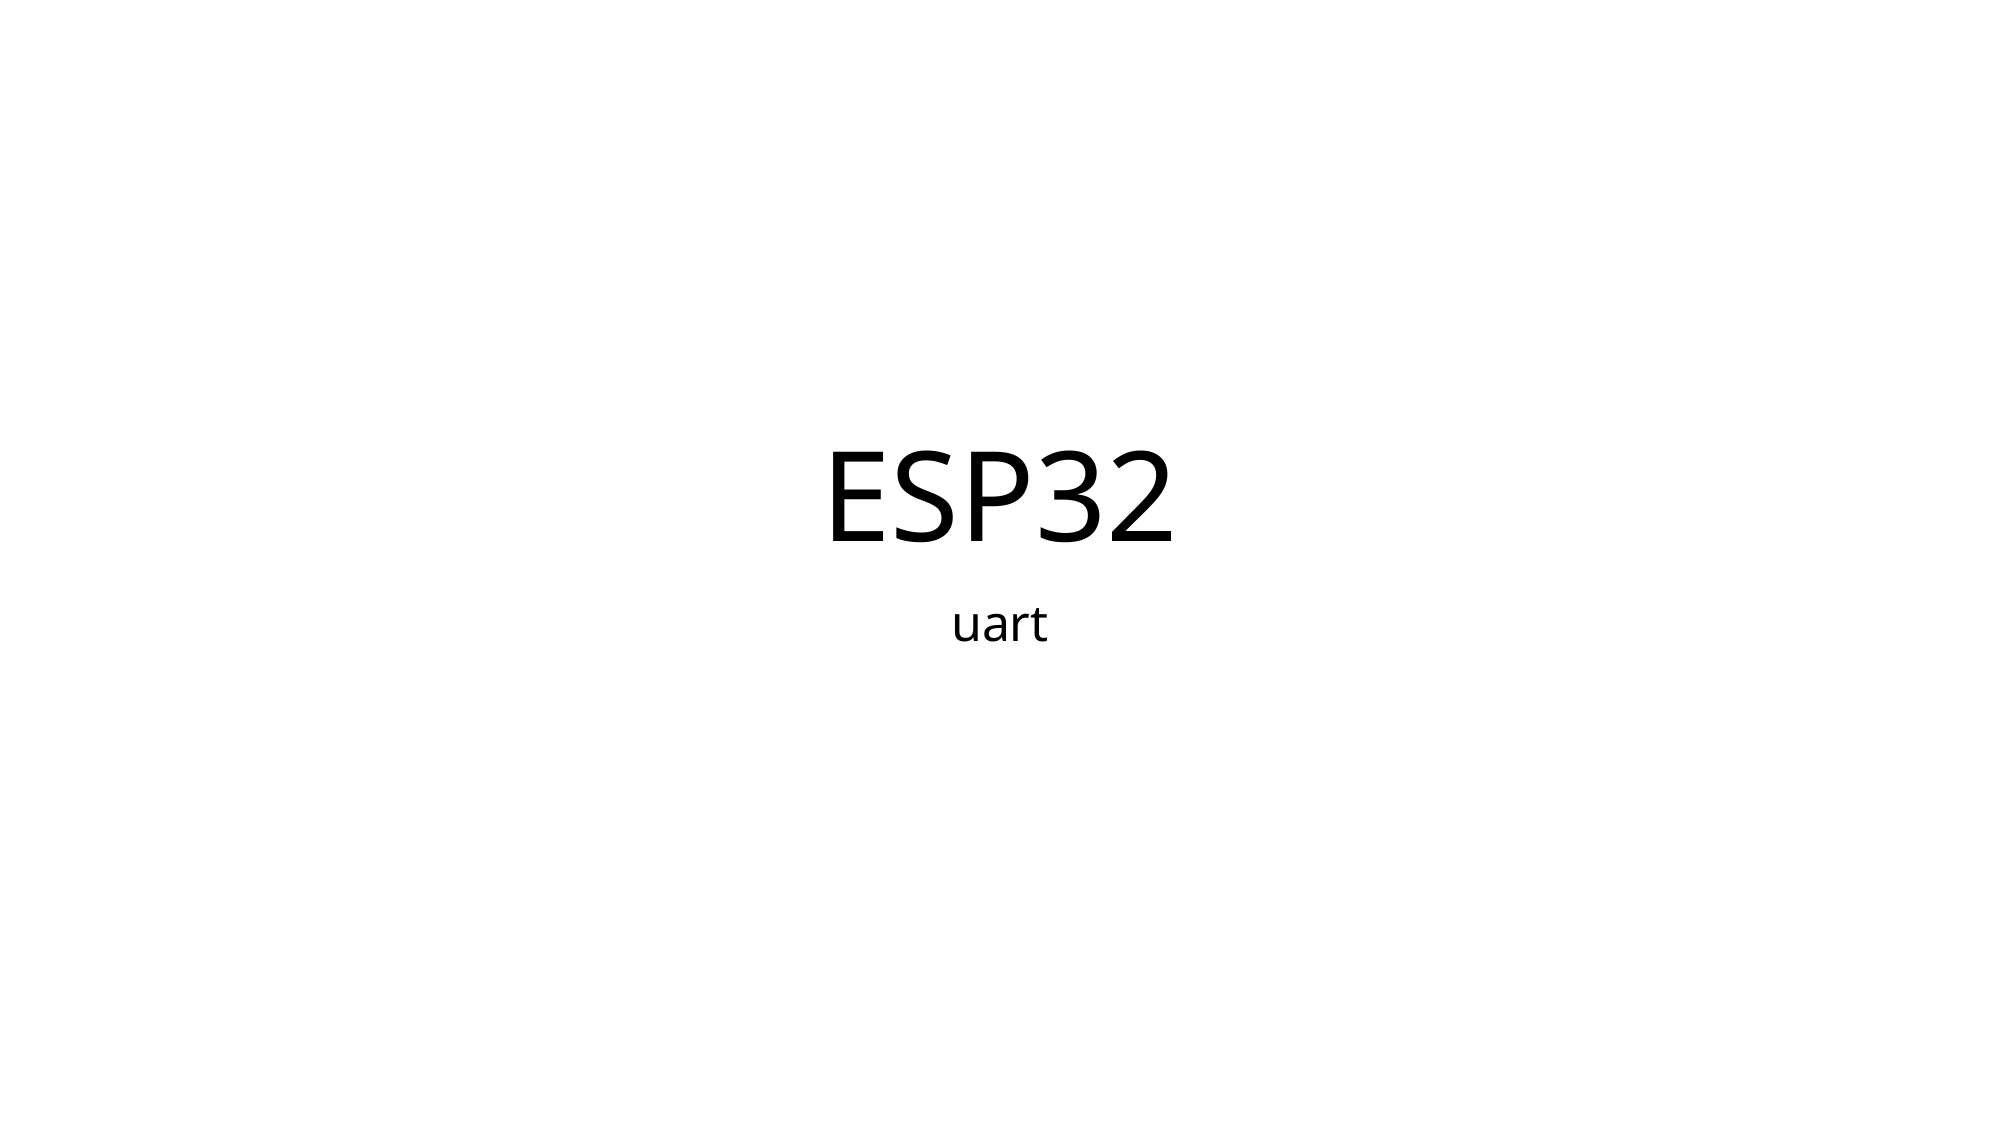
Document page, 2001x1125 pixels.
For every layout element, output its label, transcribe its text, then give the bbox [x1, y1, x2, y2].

title ESP32 [249, 184, 1750, 576]
subtitle uart [249, 590, 1750, 863]
